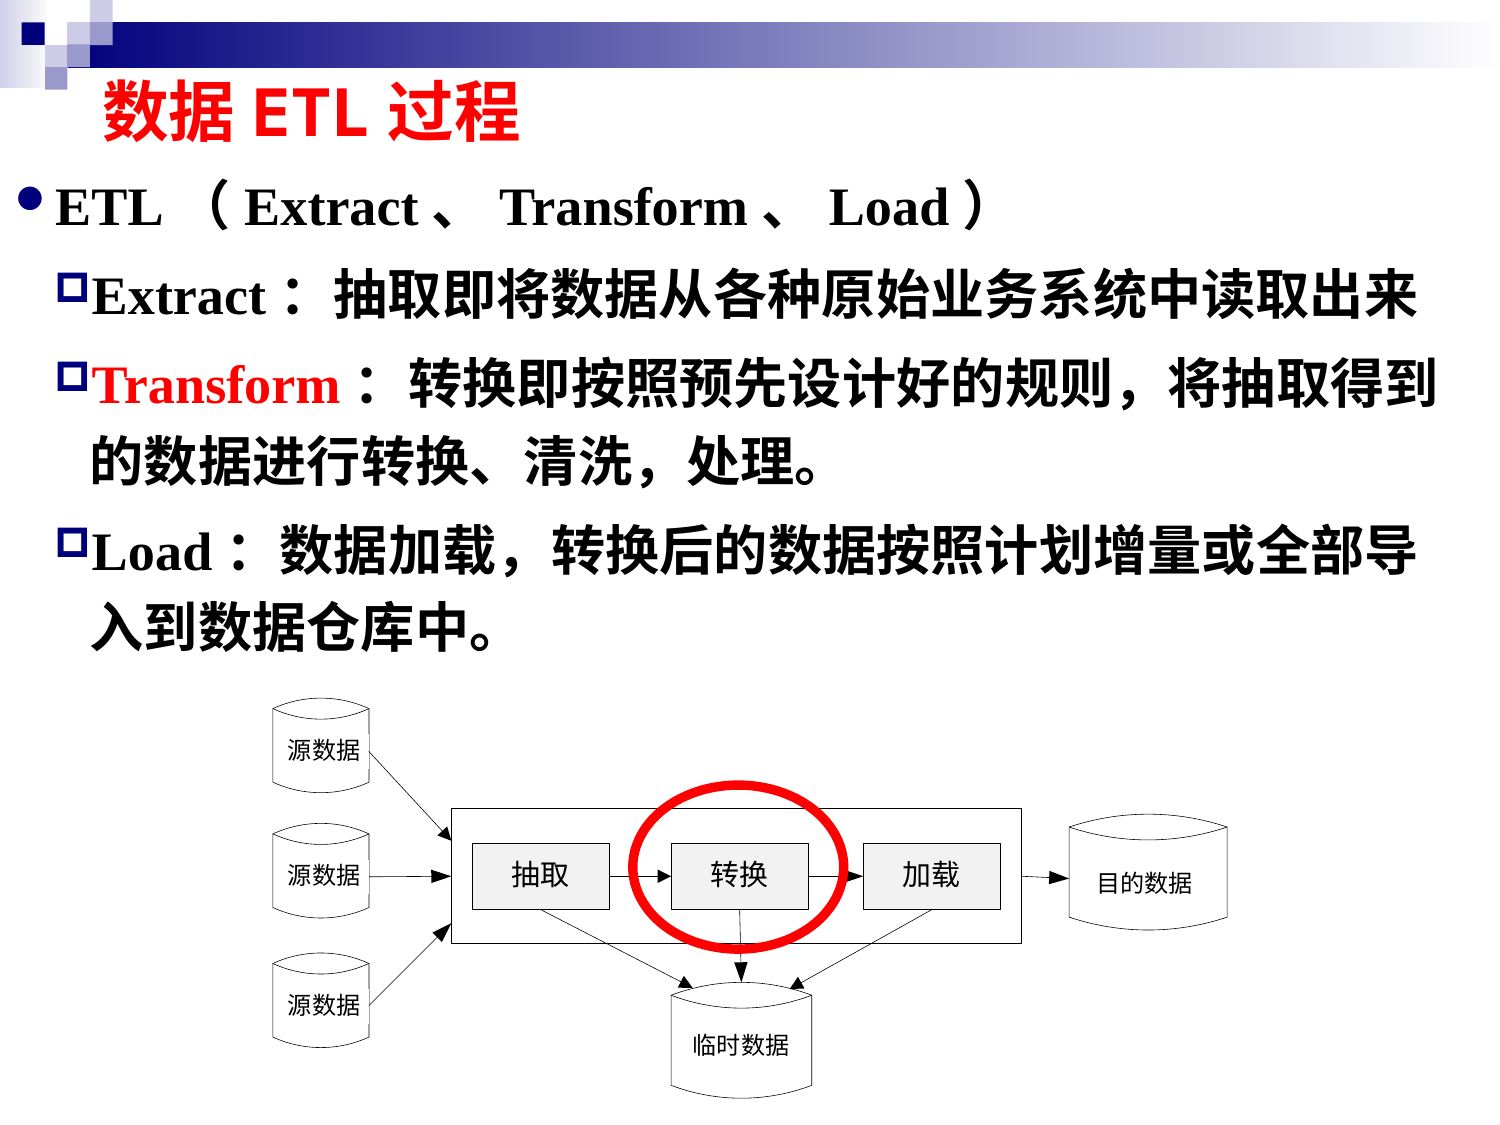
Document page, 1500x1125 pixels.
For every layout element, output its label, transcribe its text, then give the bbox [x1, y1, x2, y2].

text_box ETL（Extract、Transform、Load） Extract：抽取即将数据从各种原始业务系统中读取出来 Transform：转换即按照预先设计好的规则，将抽取得到的数据进行转换、清洗，处理。 Load：数据加载，转换后的数据按照计划增量或全部导入到数据仓库中。 [0, 151, 1471, 667]
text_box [269, 694, 1231, 1102]
text_box 数据ETL过程 [87, 62, 863, 158]
